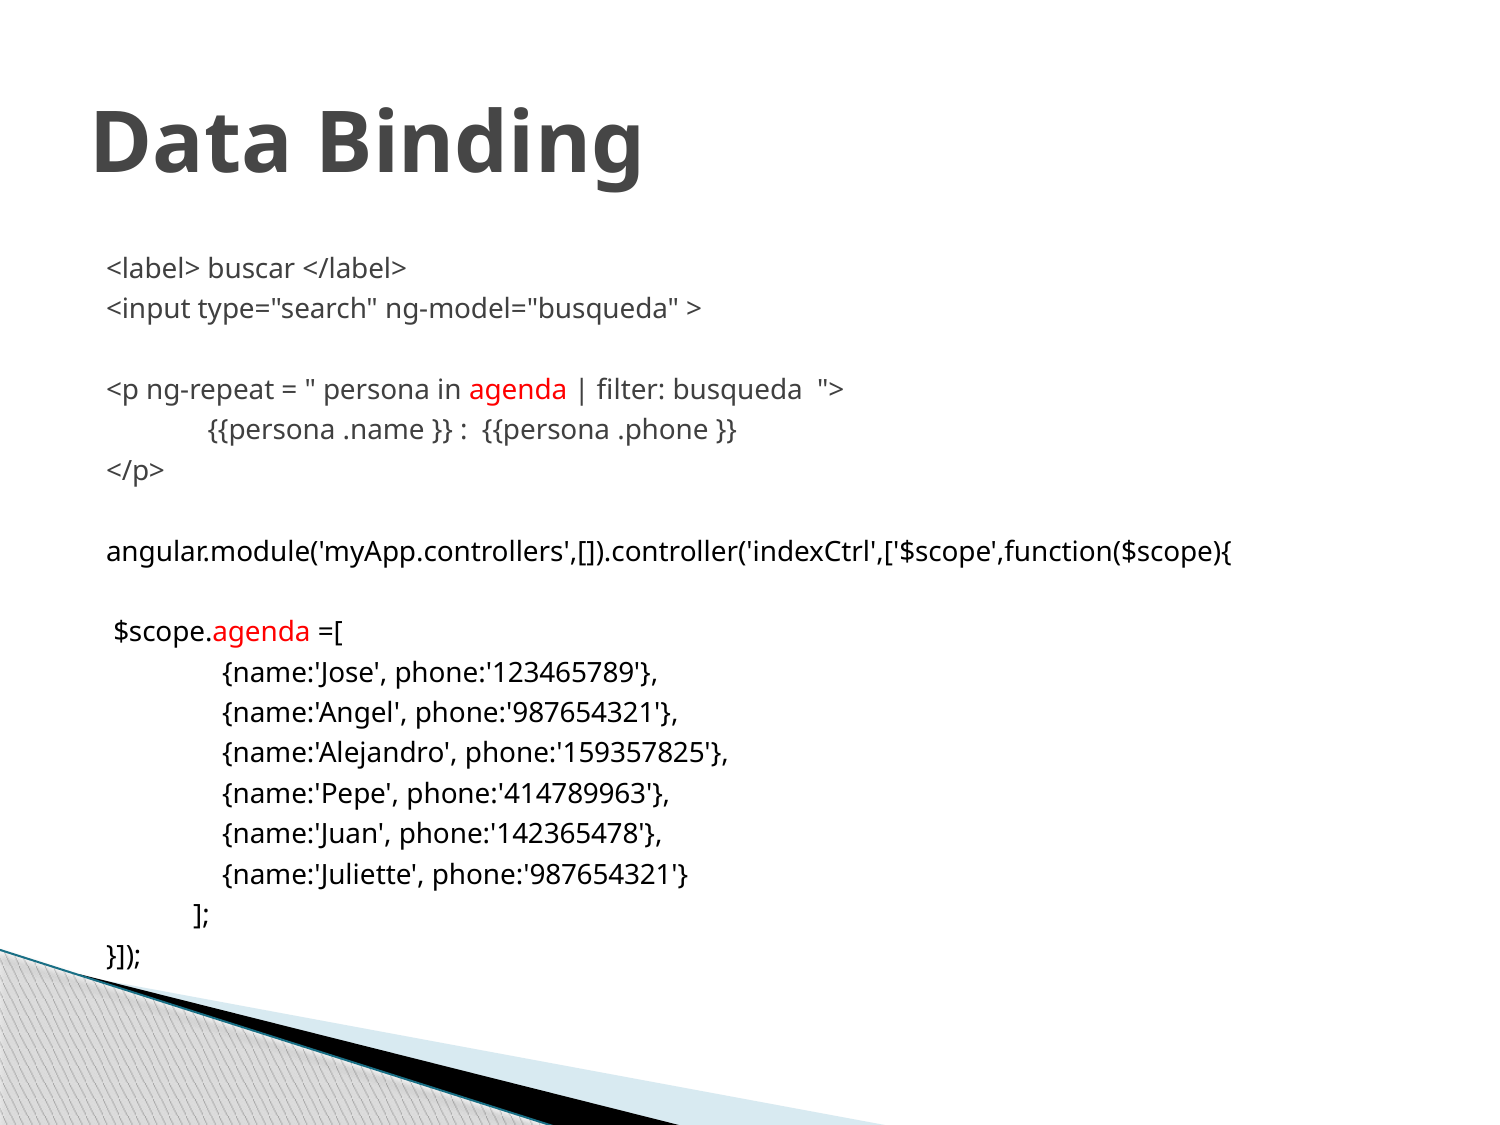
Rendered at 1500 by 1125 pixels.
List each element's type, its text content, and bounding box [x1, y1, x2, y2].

title Data Binding [75, 45, 1425, 233]
list <label> buscar </label> <input type="search" ng-model="busqueda" > <p ng-repeat = " persona in agenda | filter: busqueda "> {{persona .name }} : {{persona .phone }} </p> angular.module('myApp.controllers',[]).controller('indexCtrl',['$scope',function($scope){ $scope.agenda =[ {name:'Jose', phone:'123465789'}, {name:'Angel', phone:'987654321'}, {name:'Alejandro', phone:'159357825'}, {name:'Pepe', phone:'414789963'}, {name:'Juan', phone:'142365478'}, {name:'Juliette', phone:'987654321'} ]; }]); [75, 243, 1425, 986]
